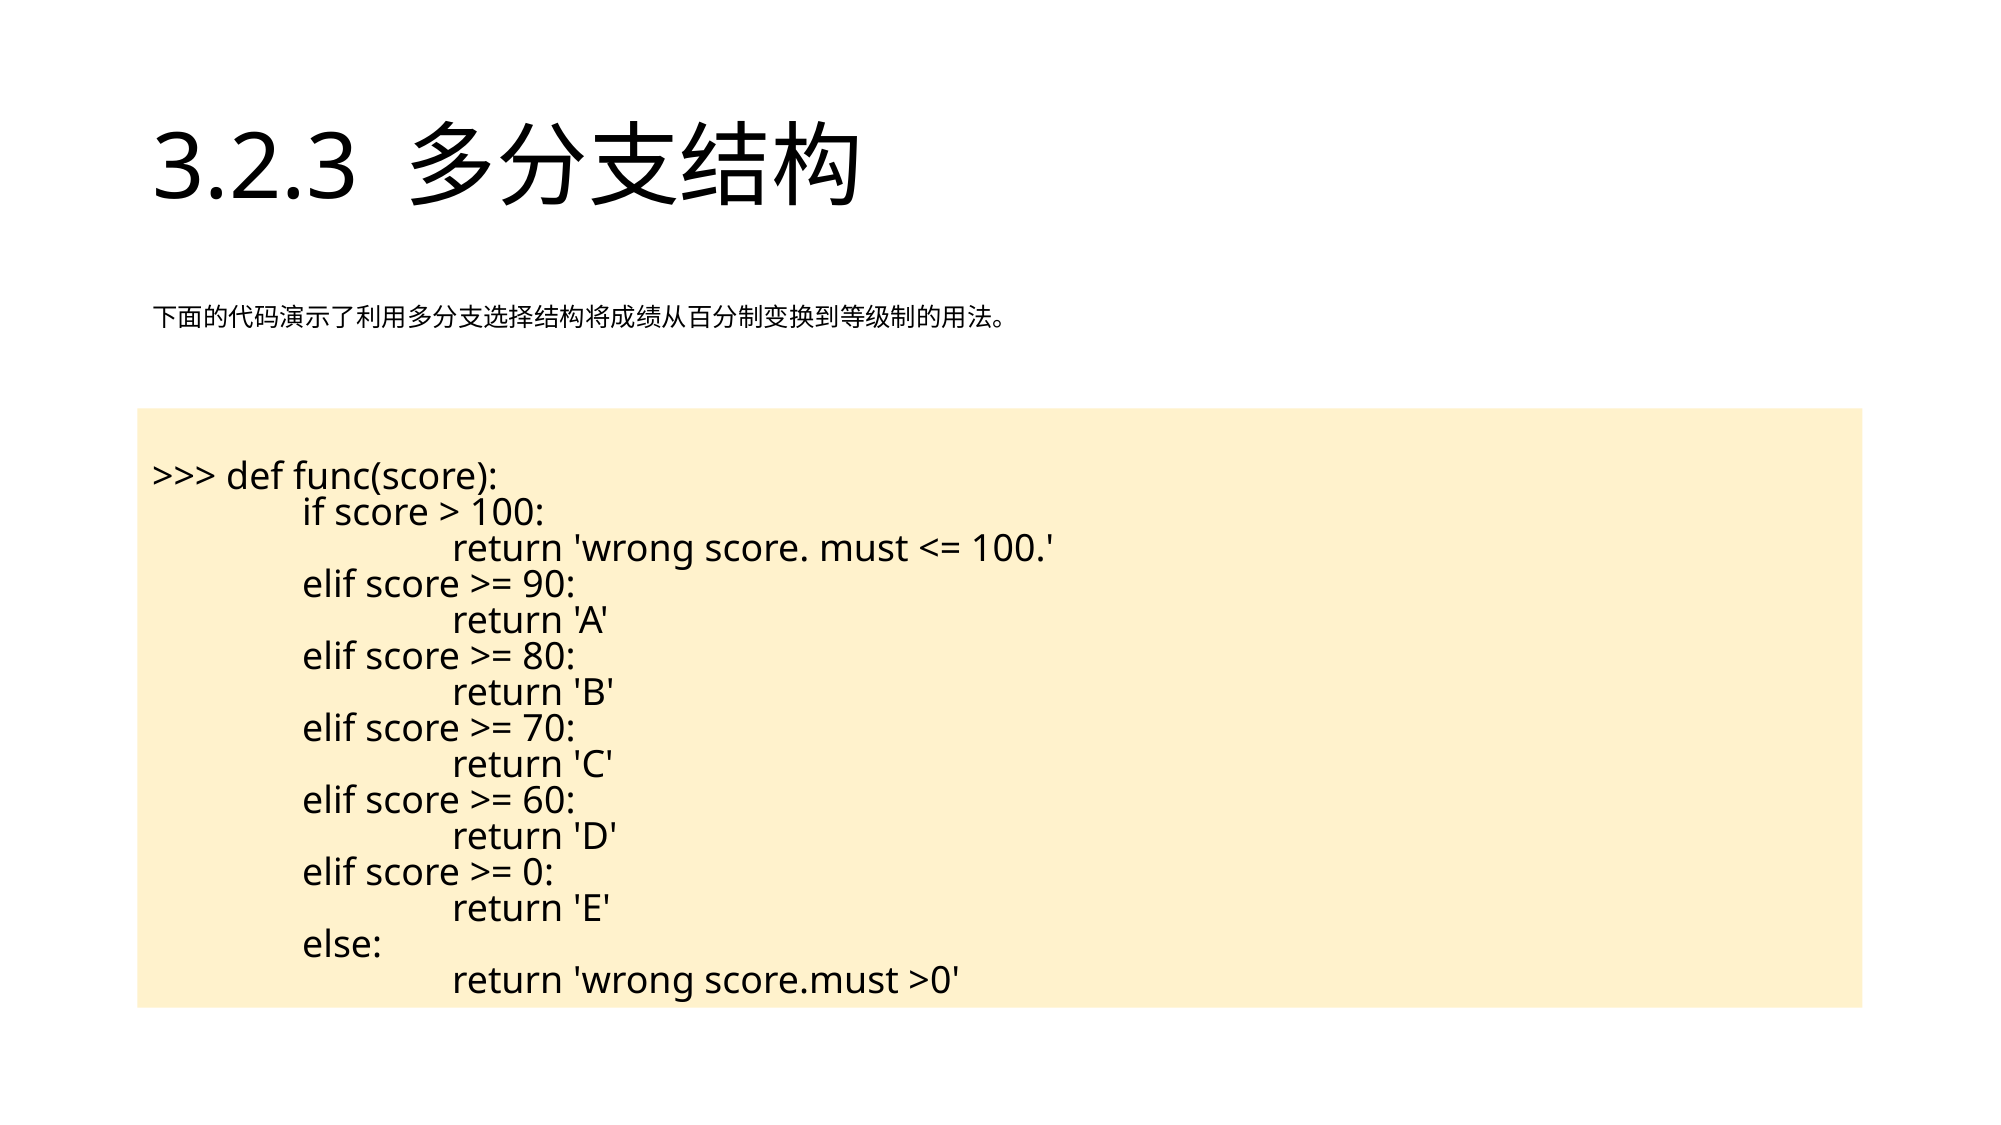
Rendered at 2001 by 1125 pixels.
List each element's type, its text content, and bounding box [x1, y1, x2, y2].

title 3.2.3 多分支结构 [137, 59, 1863, 278]
text_box >>> def func(score): if score > 100: return 'wrong score. must <= 100.' elif score >= 90: return 'A' elif score >= 80: return 'B' elif score >= 70: return 'C' elif score >= 60: return 'D' elif score >= 0: return 'E' else: return 'wrong score.must >0' [137, 408, 1863, 1008]
list 下面的代码演示了利用多分支选择结构将成绩从百分制变换到等级制的用法。 [137, 299, 1863, 379]
